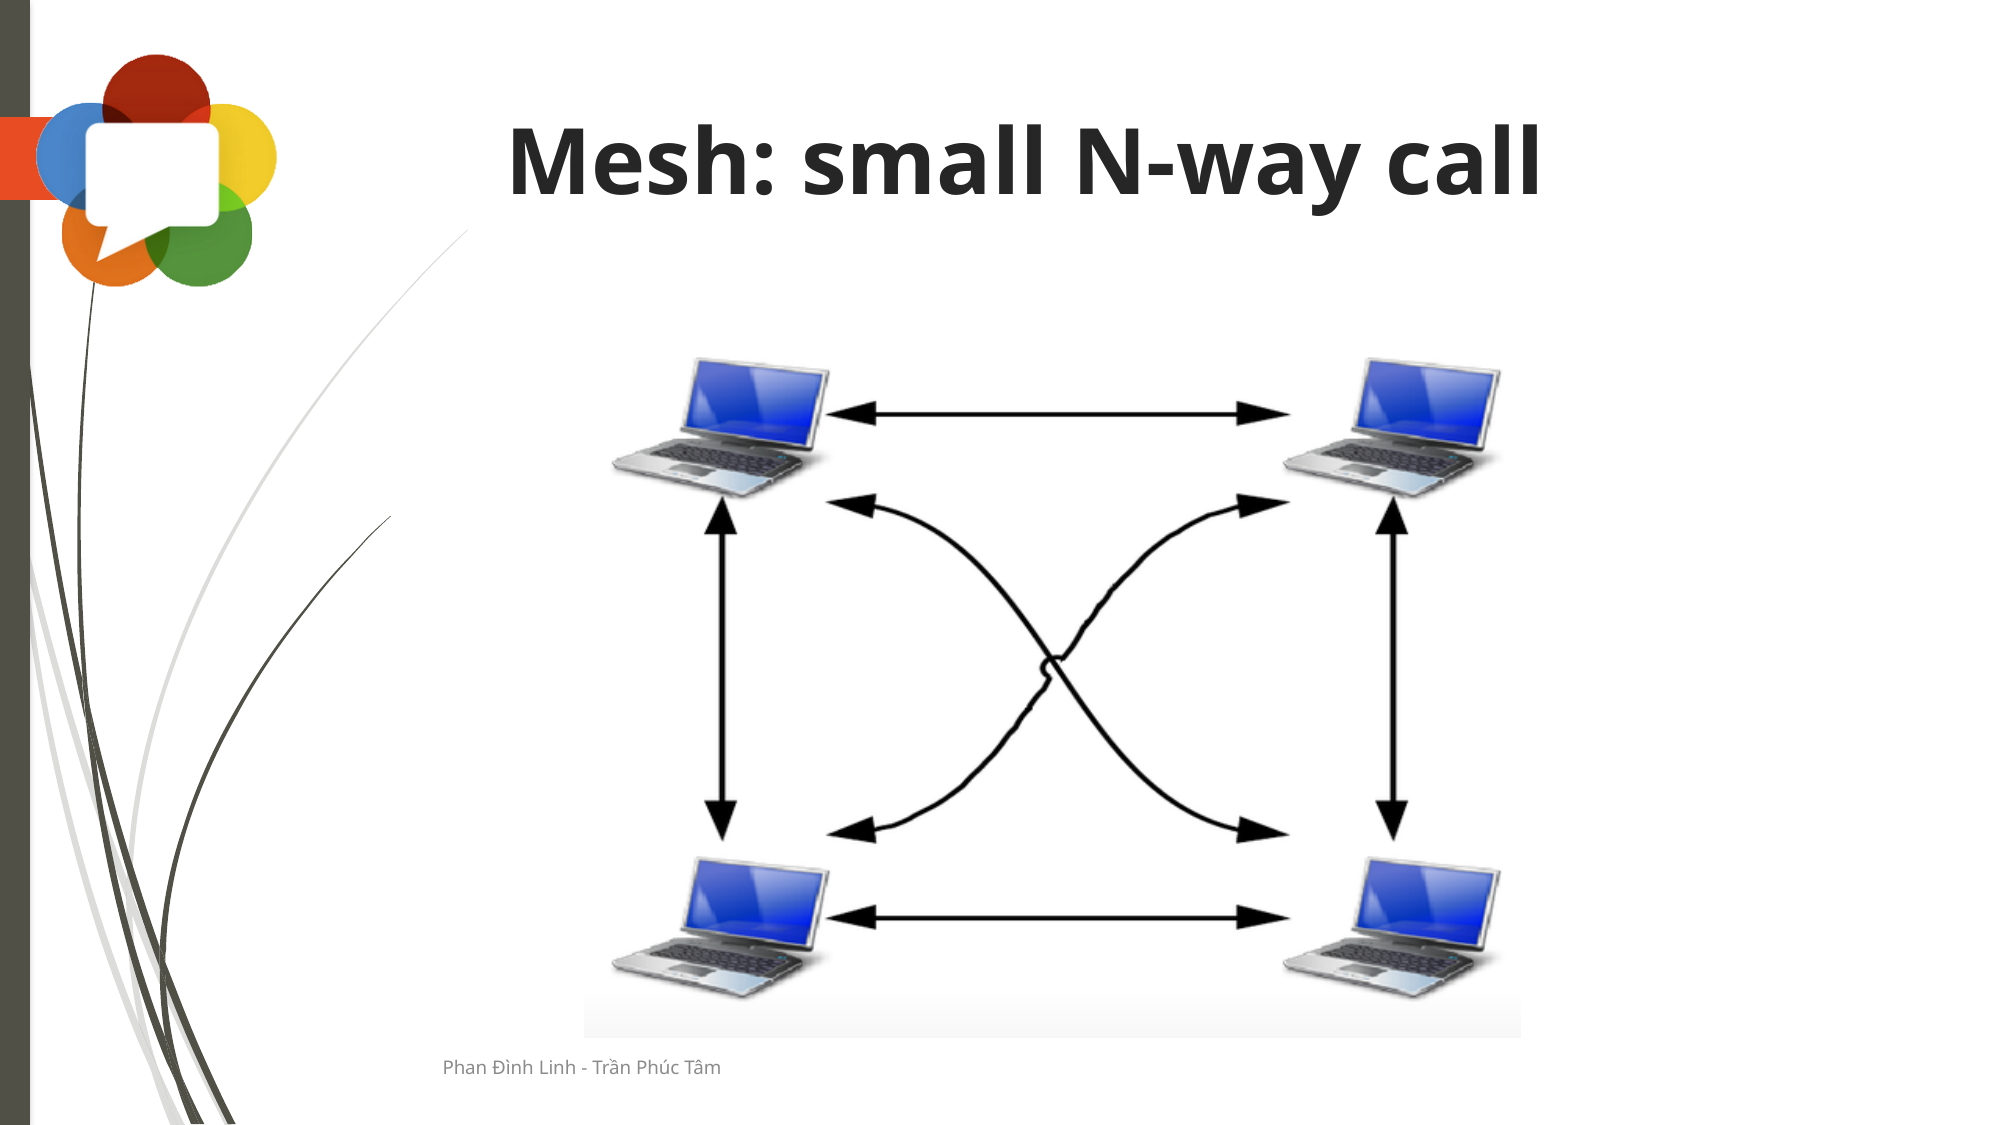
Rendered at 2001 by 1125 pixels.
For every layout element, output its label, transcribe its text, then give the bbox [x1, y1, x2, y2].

title Mesh: small N-way call [490, 95, 2000, 265]
picture [25, 40, 283, 298]
footer Phan Đình Linh - Trần Phúc Tâm [427, 1037, 1678, 1098]
picture [584, 317, 1521, 1038]
